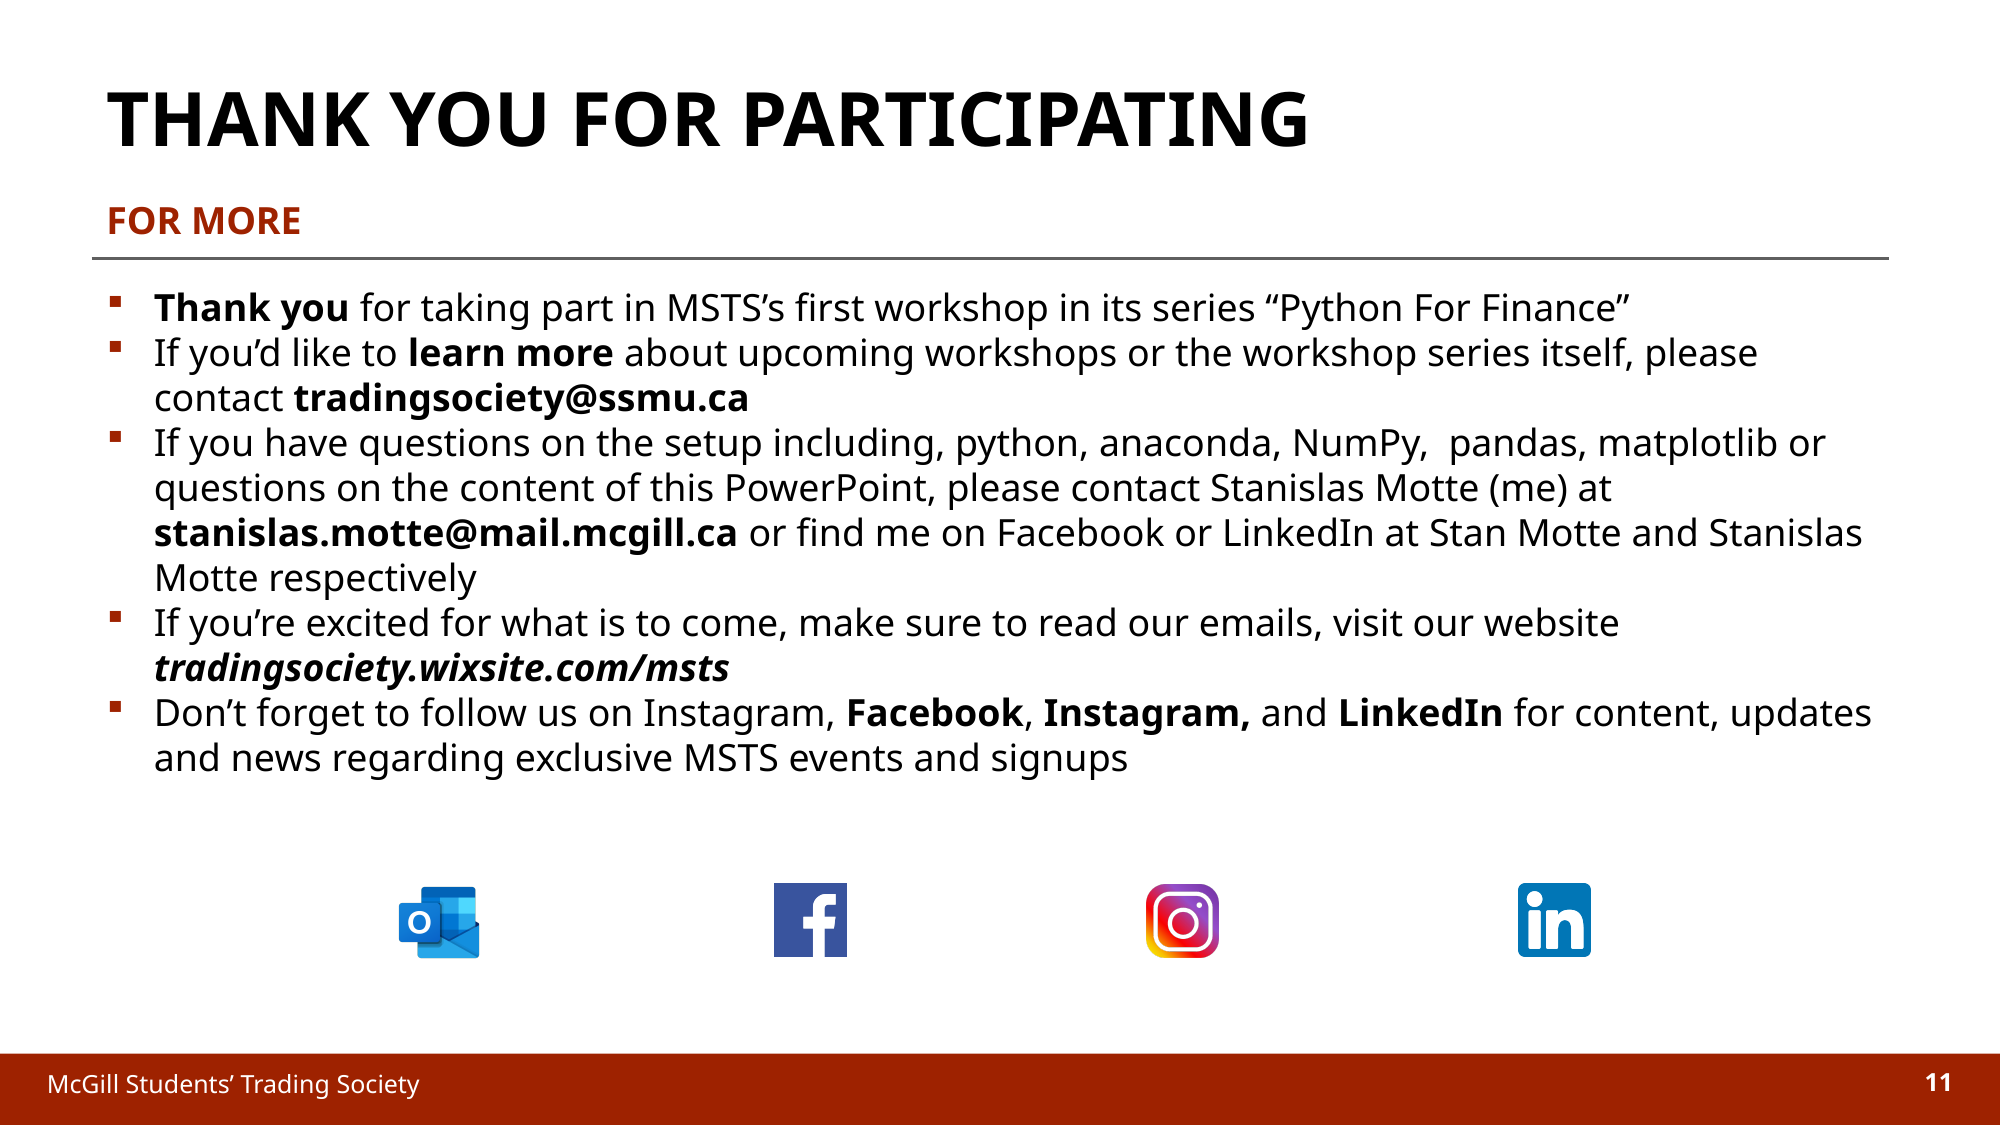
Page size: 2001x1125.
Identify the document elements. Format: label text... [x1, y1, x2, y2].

picture [1146, 884, 1219, 958]
text_box Thank you for taking part in MSTS’s first workshop in its series “Python For Finance” If you’d like to learn more about upcoming workshops or the workshop series itself, please contact tradingsociety@ssmu.ca If you have questions on the setup including, python, anaconda, NumPy, pandas, matplotlib or questions on the content of this PowerPoint, please contact Stanislas Motte (me) at stanislas.motte@mail.mcgill.ca or find me on Facebook or LinkedIn at Stan Motte and Stanislas Motte respectively If you’re excited for what is to come, make sure to read our emails, visit our website tradingsociety.wixsite.com/msts Don’t forget to follow us on Instagram, Facebook, Instagram, and LinkedIn for content, updates and news regarding exclusive MSTS events and signups [91, 276, 1889, 787]
text_box FOR MORE [91, 189, 1764, 250]
picture [774, 883, 847, 957]
text_box [0, 1053, 2000, 1125]
picture [1517, 883, 1591, 957]
picture [355, 869, 523, 976]
footer McGill Students’ Trading Society [31, 1053, 707, 1114]
slide_number 11 [1518, 1053, 1969, 1114]
text_box THANK YOU FOR PARTICIPATING [91, 63, 1764, 169]
